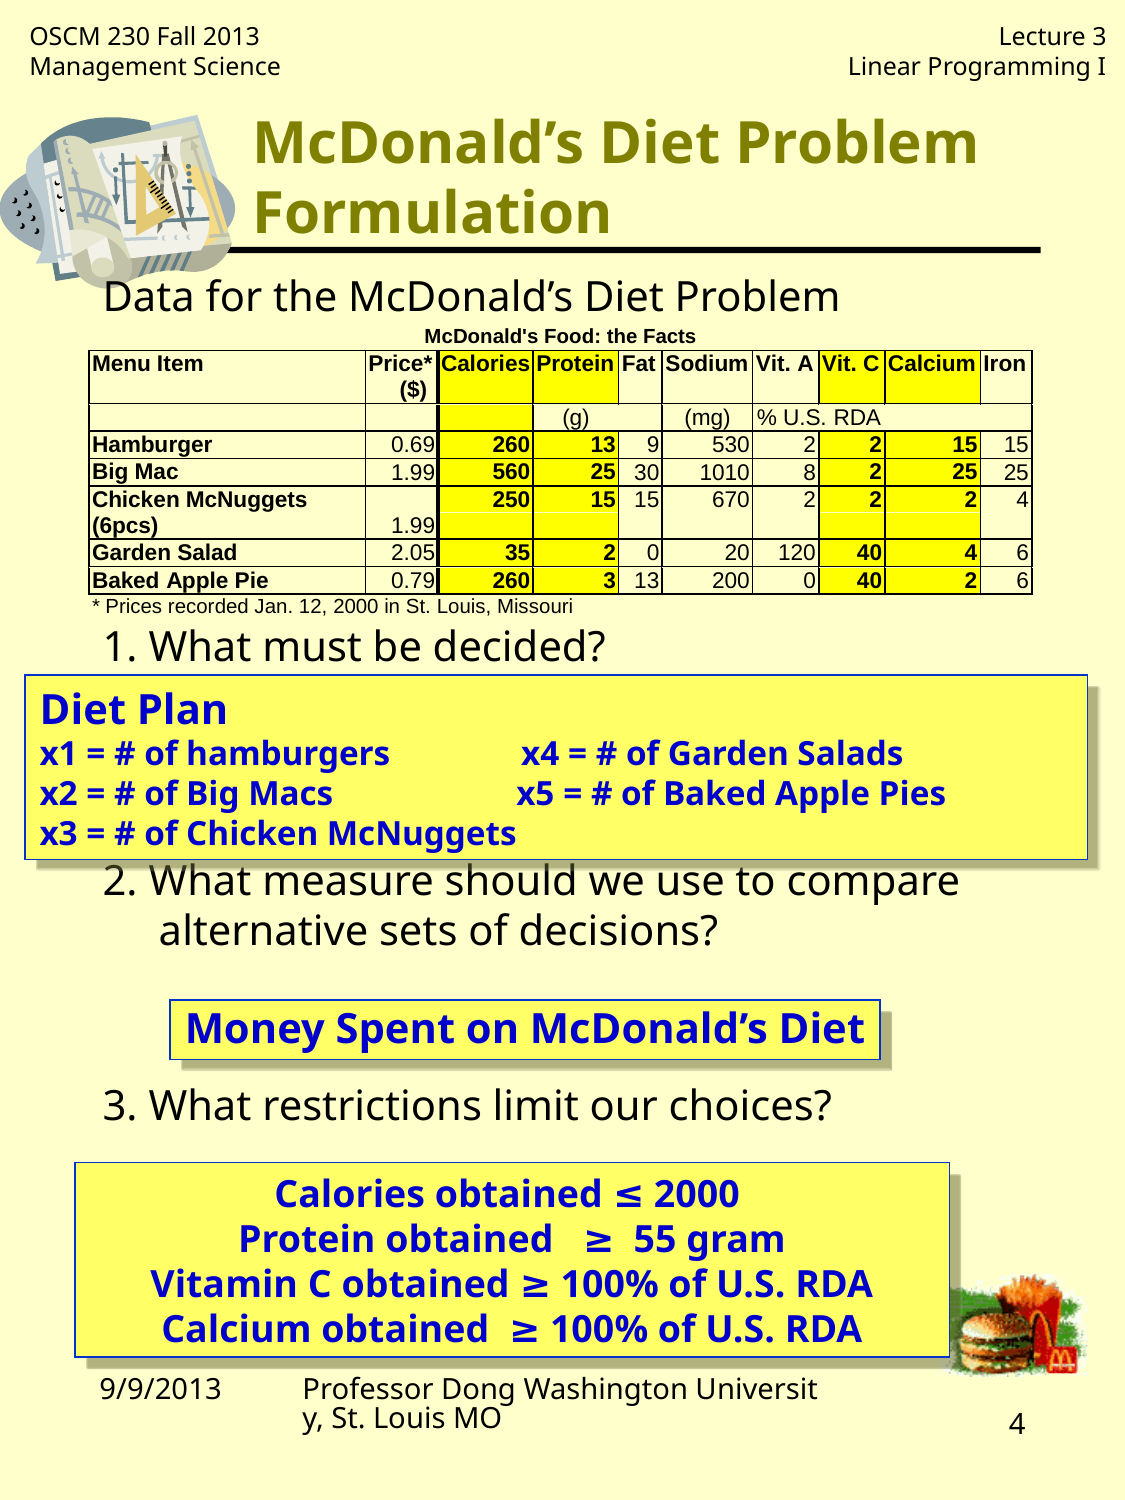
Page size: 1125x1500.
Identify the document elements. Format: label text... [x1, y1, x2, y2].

text_box Diet Plan x1 = # of hamburgers x4 = # of Garden Salads x2 = # of Big Macs x5 = # of Baked Apple Pies x3 = # of Chicken McNuggets [24, 674, 1088, 860]
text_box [87, 324, 1036, 692]
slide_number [84, 1362, 287, 1463]
footer Professor Dong Washington University, St. Louis MO [287, 1362, 838, 1463]
list Data for the McDonald’s Diet Problem 1. What must be decided? 2. What measure should we use to compare alternative sets of decisions? 3. What restrictions limit our choices? [87, 873, 1045, 1273]
picture [924, 1274, 1094, 1377]
list Data for the McDonald’s Diet Problem 1. What must be decided? 2. What measure should we use to compare alternative sets of decisions? 3. What restrictions limit our choices? [87, 262, 1045, 674]
title McDonald’s Diet Problem Formulation [237, 49, 1125, 301]
slide_number 4 [838, 1370, 1041, 1463]
text_box Money Spent on McDonald’s Diet [169, 999, 881, 1060]
text_box Calories obtained ≤ 2000 Protein obtained ≥ 55 gram Vitamin C obtained ≥ 100% of U.S. RDA Calcium obtained ≥ 100% of U.S. RDA [74, 1162, 950, 1358]
